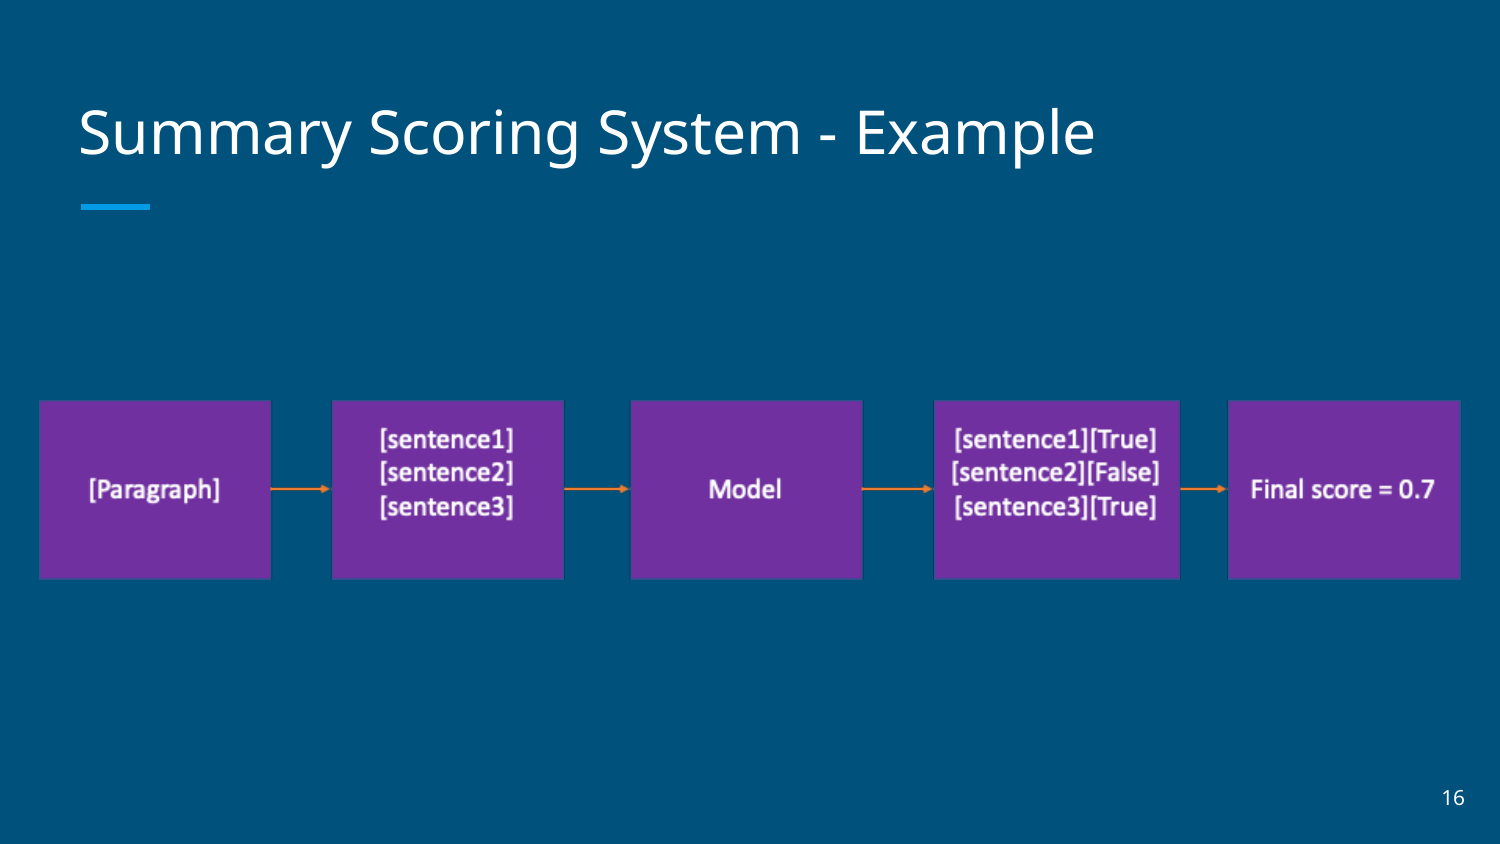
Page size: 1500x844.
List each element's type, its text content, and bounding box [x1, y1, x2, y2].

picture [331, 401, 1460, 579]
slide_number ‹#› [1389, 764, 1480, 830]
picture [40, 401, 329, 579]
title Summary Scoring System - Example [63, 75, 1437, 188]
